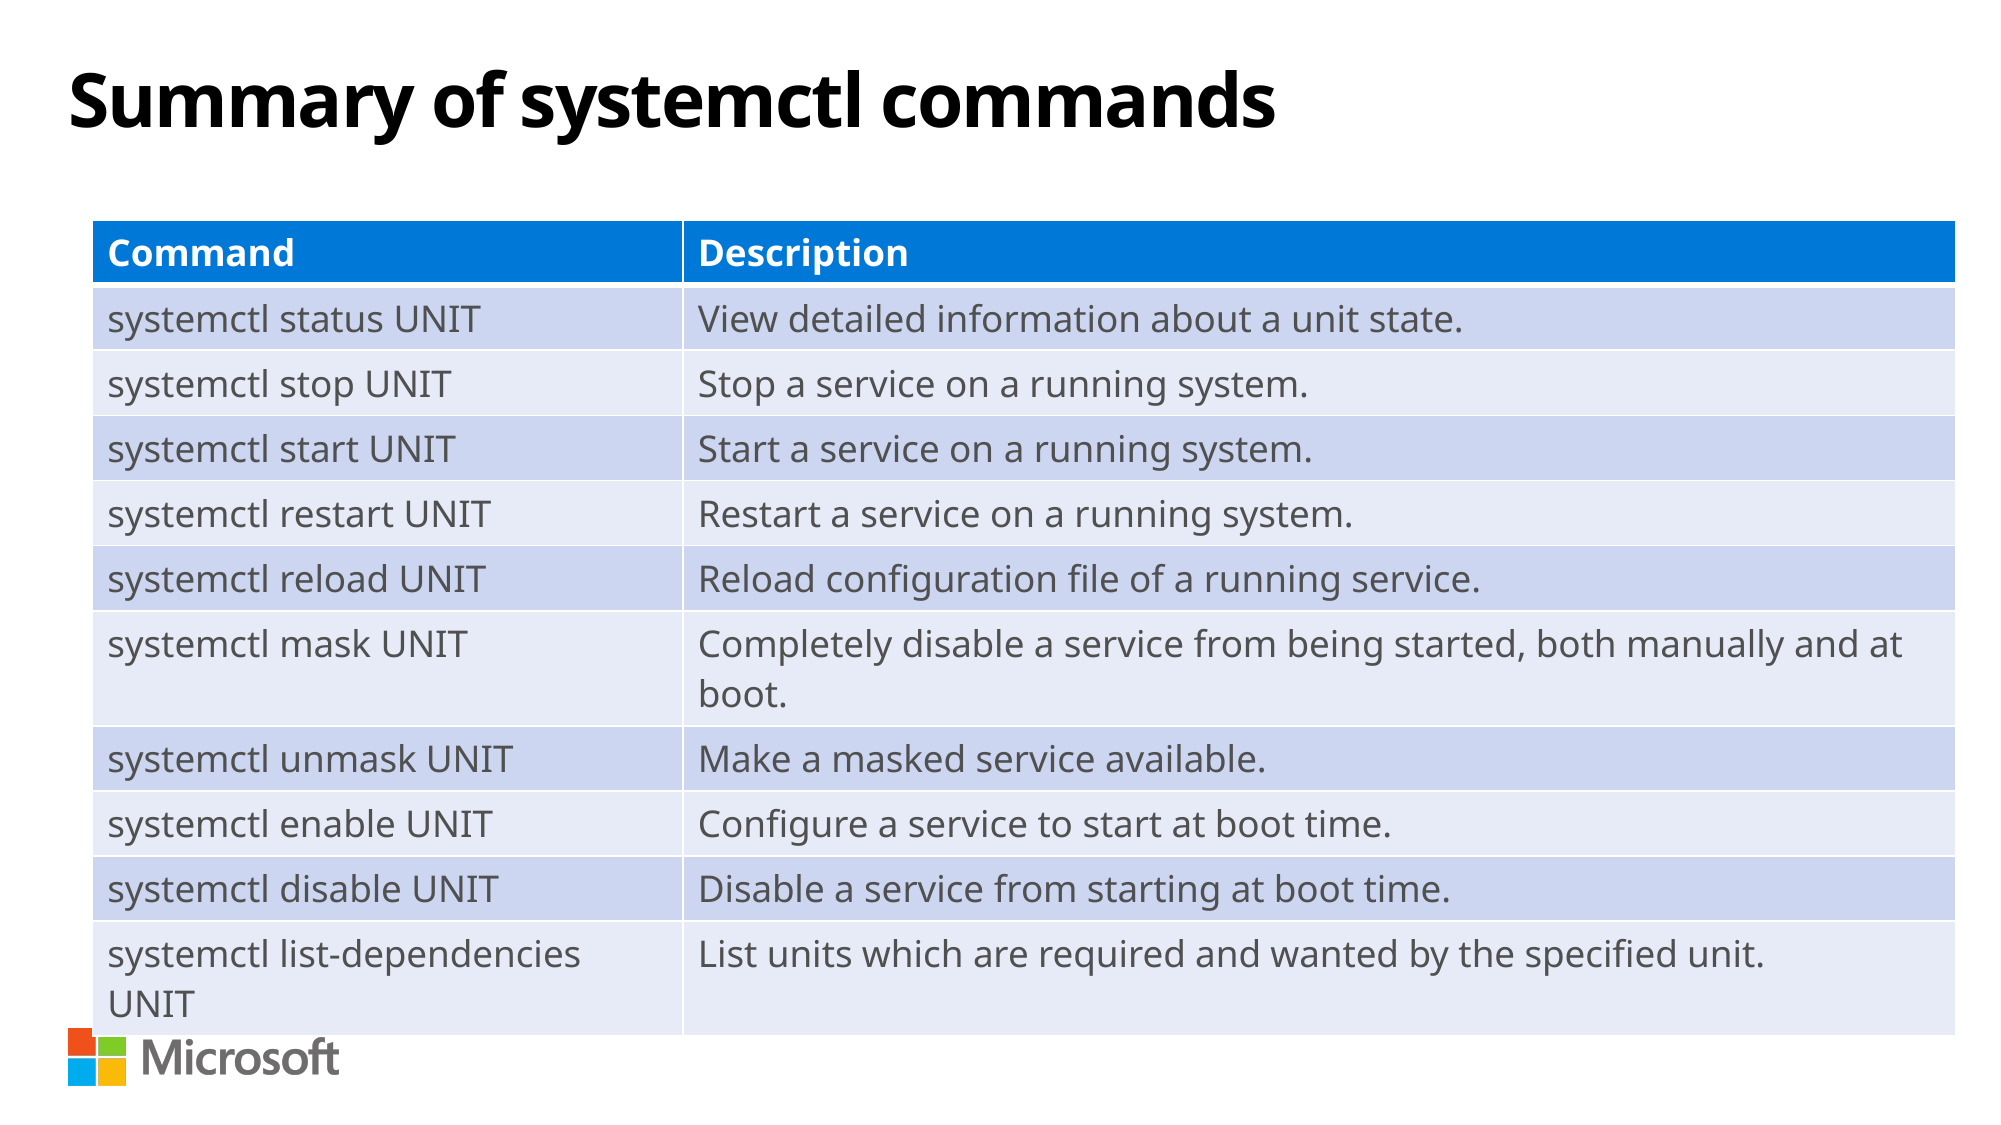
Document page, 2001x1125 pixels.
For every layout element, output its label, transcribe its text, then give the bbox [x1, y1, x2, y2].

table_cell systemctl reload UNIT [93, 546, 682, 610]
table_header Command [93, 221, 682, 282]
table_cell List units which are required and wanted by the specified unit. [684, 922, 1955, 1035]
table_cell Restart a service on a running system. [684, 481, 1955, 545]
table_cell Disable a service from starting at boot time. [684, 857, 1955, 920]
table_cell systemctl disable UNIT [93, 857, 682, 920]
table_cell Configure a service to start at boot time. [684, 792, 1955, 855]
table_cell Start a service on a running system. [684, 416, 1955, 480]
table_cell Make a masked service available. [684, 727, 1955, 790]
table_cell systemctl unmask UNIT [93, 727, 682, 790]
table_header Description [684, 221, 1955, 282]
table_cell systemctl stop UNIT [93, 351, 682, 415]
table_cell systemctl restart UNIT [93, 481, 682, 545]
table_cell Completely disable a service from being started, both manually and at boot. [684, 612, 1955, 725]
table_cell systemctl list-dependencies UNIT [93, 922, 682, 1035]
table_cell systemctl start UNIT [93, 416, 682, 480]
table_cell systemctl enable UNIT [93, 792, 682, 855]
table_cell systemctl status UNIT [93, 288, 682, 349]
table_cell Reload configuration file of a running service. [684, 546, 1955, 610]
table_cell systemctl mask UNIT [93, 612, 682, 725]
table_cell Stop a service on a running system. [684, 351, 1955, 415]
title Summary of systemctl commands [44, 47, 1957, 196]
picture [68, 1028, 339, 1086]
table_cell View detailed information about a unit state. [684, 288, 1955, 349]
